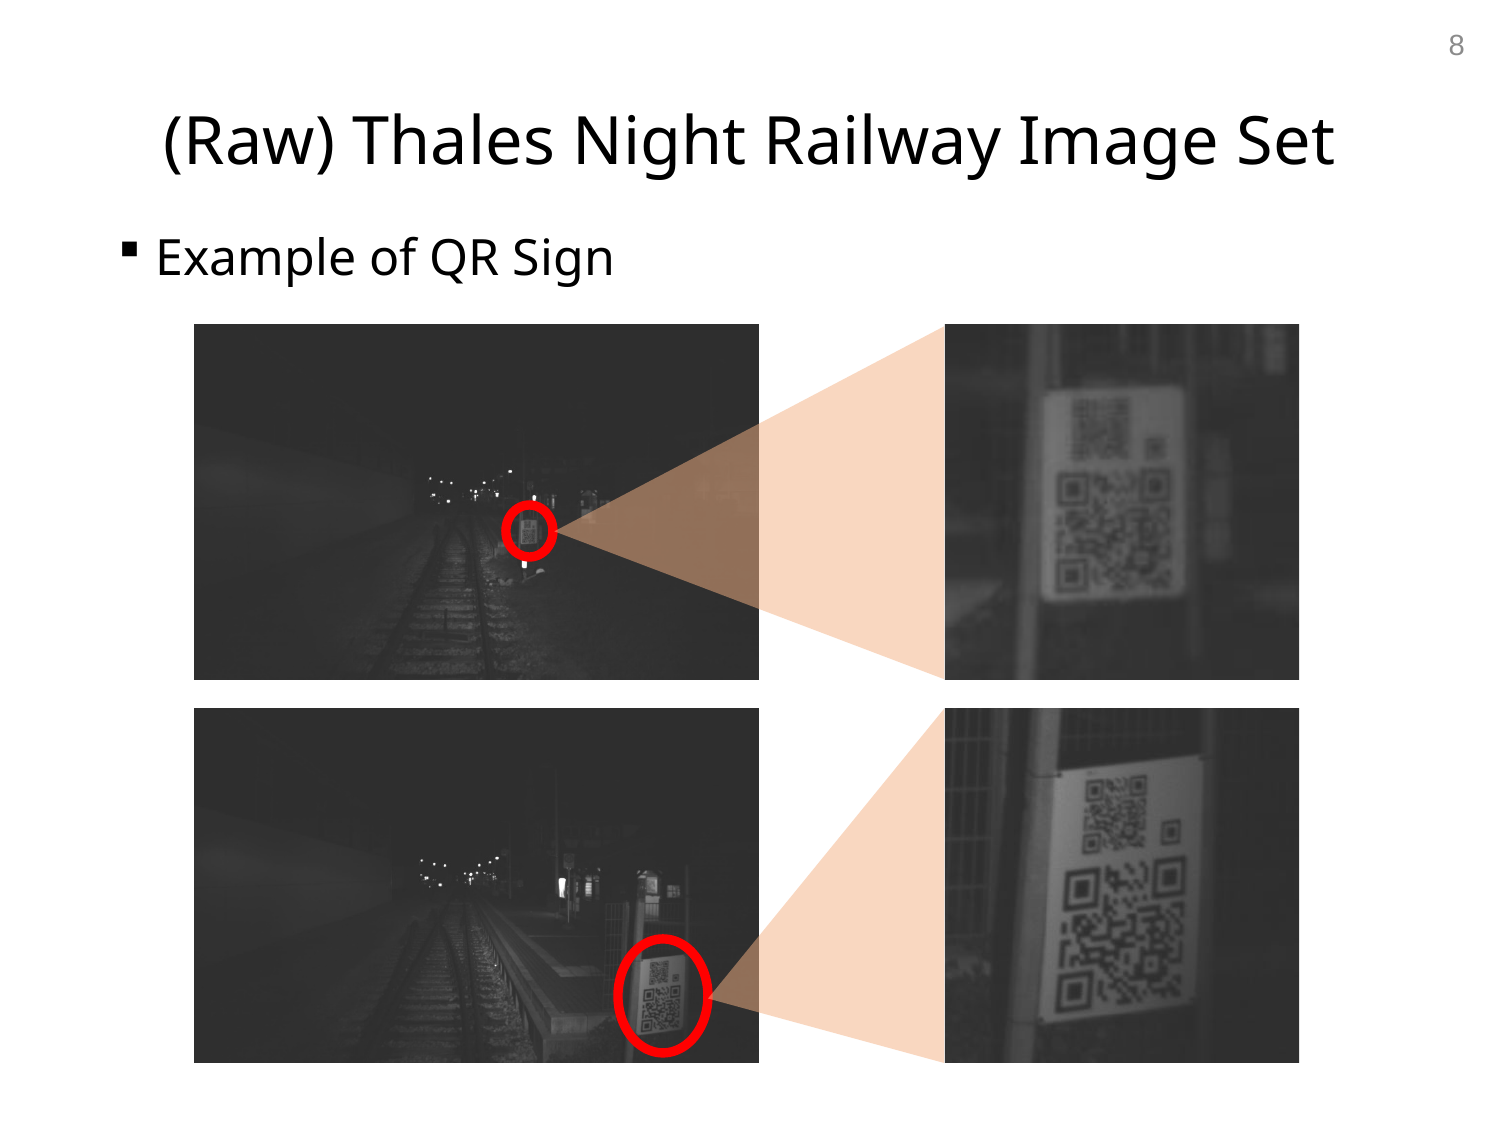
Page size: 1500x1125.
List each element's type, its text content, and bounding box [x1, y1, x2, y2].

list Example of QR Sign [103, 224, 1397, 325]
text_box [760, 705, 946, 1065]
picture [194, 324, 760, 680]
picture [194, 708, 760, 1063]
picture [944, 324, 1300, 680]
slide_number 8 [1142, 14, 1480, 75]
picture [944, 708, 1300, 1063]
text_box [760, 325, 946, 681]
title (Raw) Thales Night Railway Image Set [0, 92, 1500, 193]
